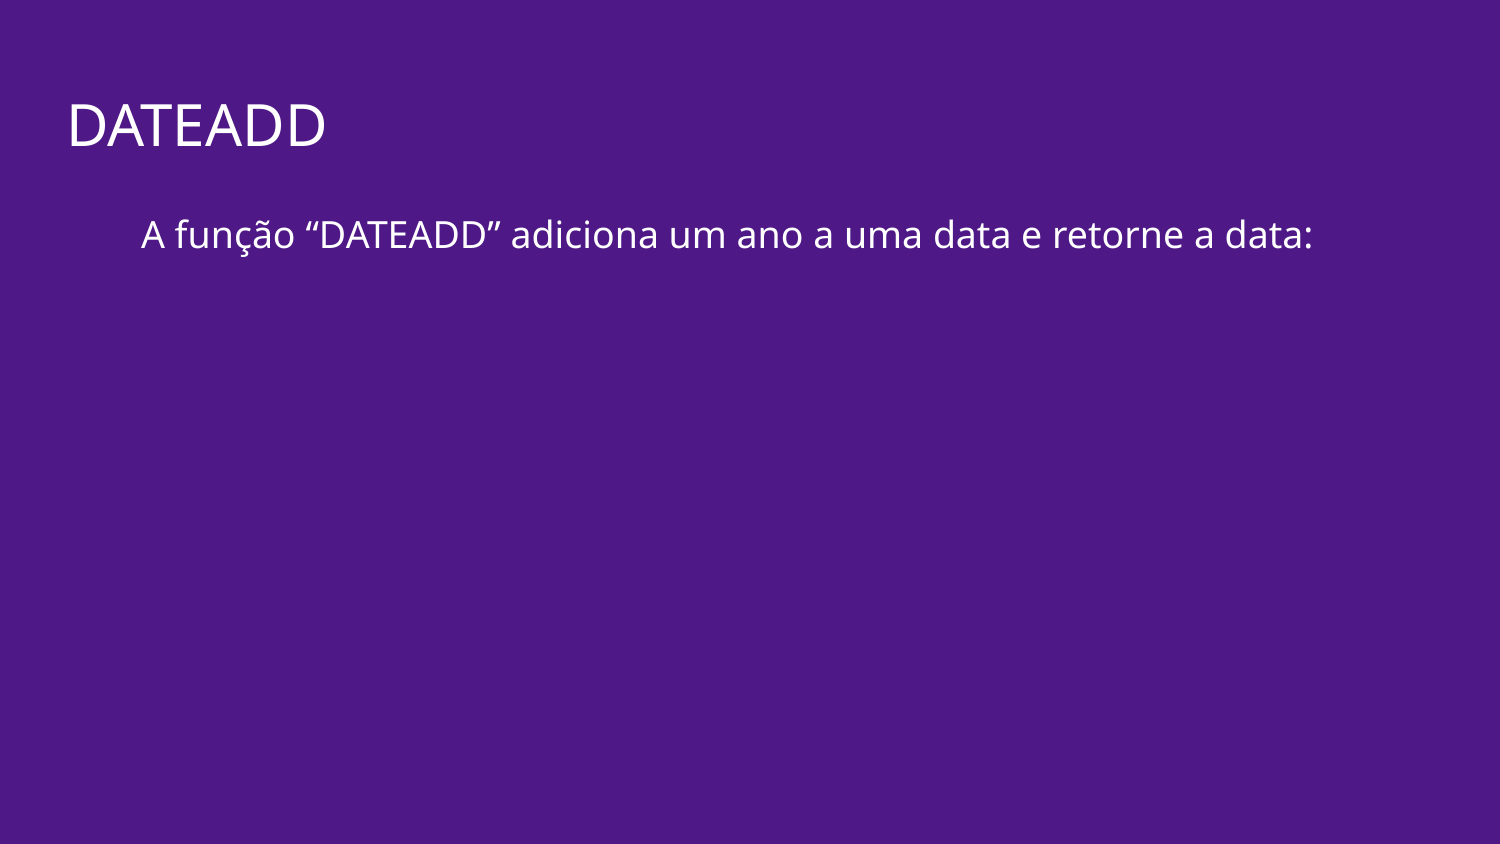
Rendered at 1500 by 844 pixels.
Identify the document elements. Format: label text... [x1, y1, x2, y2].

list A função “DATEADD” adiciona um ano a uma data e retorne a data: [51, 189, 1449, 750]
title DATEADD [51, 72, 1449, 167]
